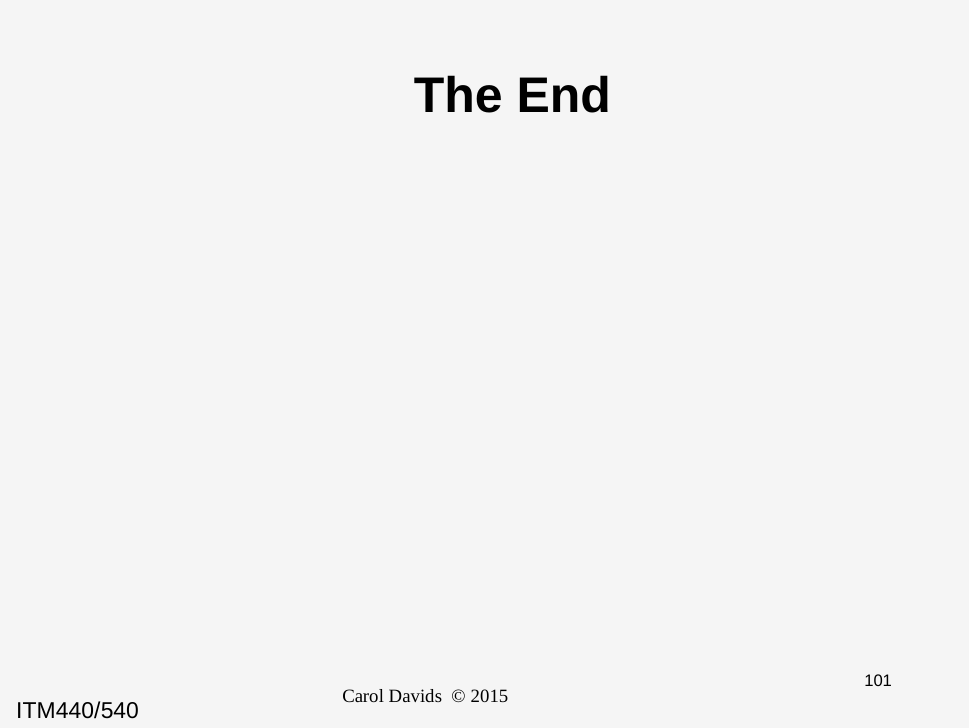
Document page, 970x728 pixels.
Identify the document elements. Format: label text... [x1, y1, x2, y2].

footer Carol Davids © 2015 [255, 678, 596, 728]
title The End [72, 32, 897, 154]
